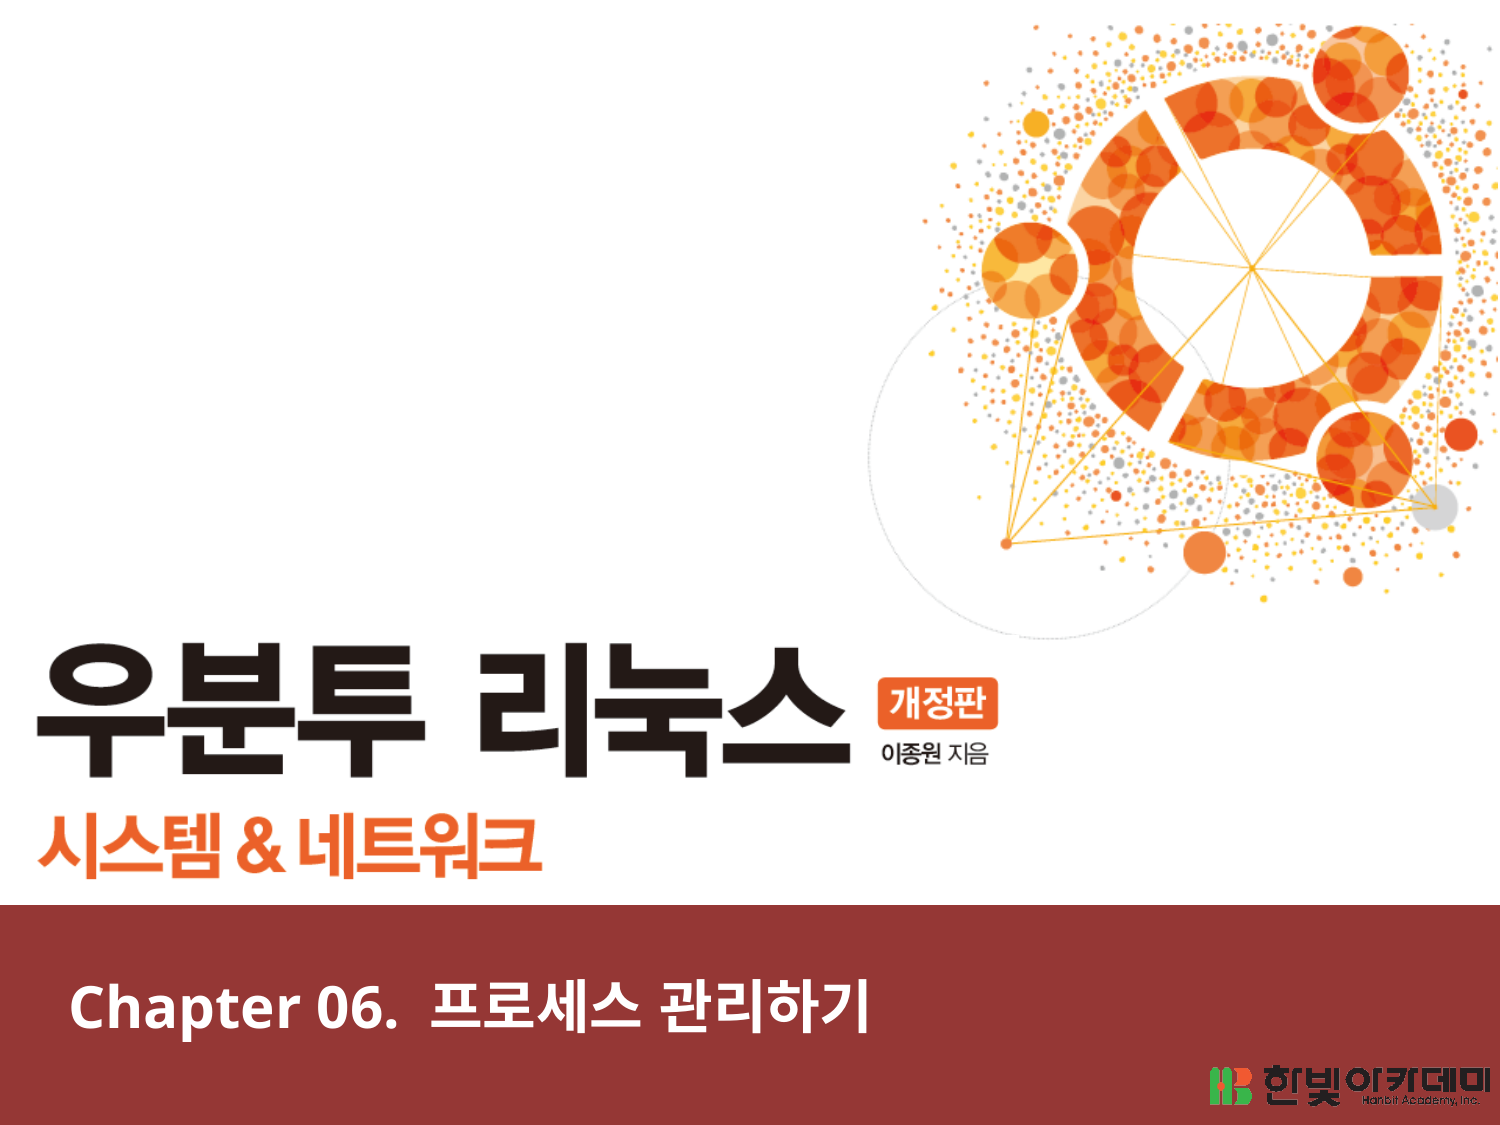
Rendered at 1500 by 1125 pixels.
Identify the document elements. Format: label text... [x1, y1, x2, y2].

picture [0, 0, 1498, 891]
title Chapter 06. 프로세스 관리하기 [52, 916, 1448, 1095]
picture [1210, 1065, 1490, 1107]
